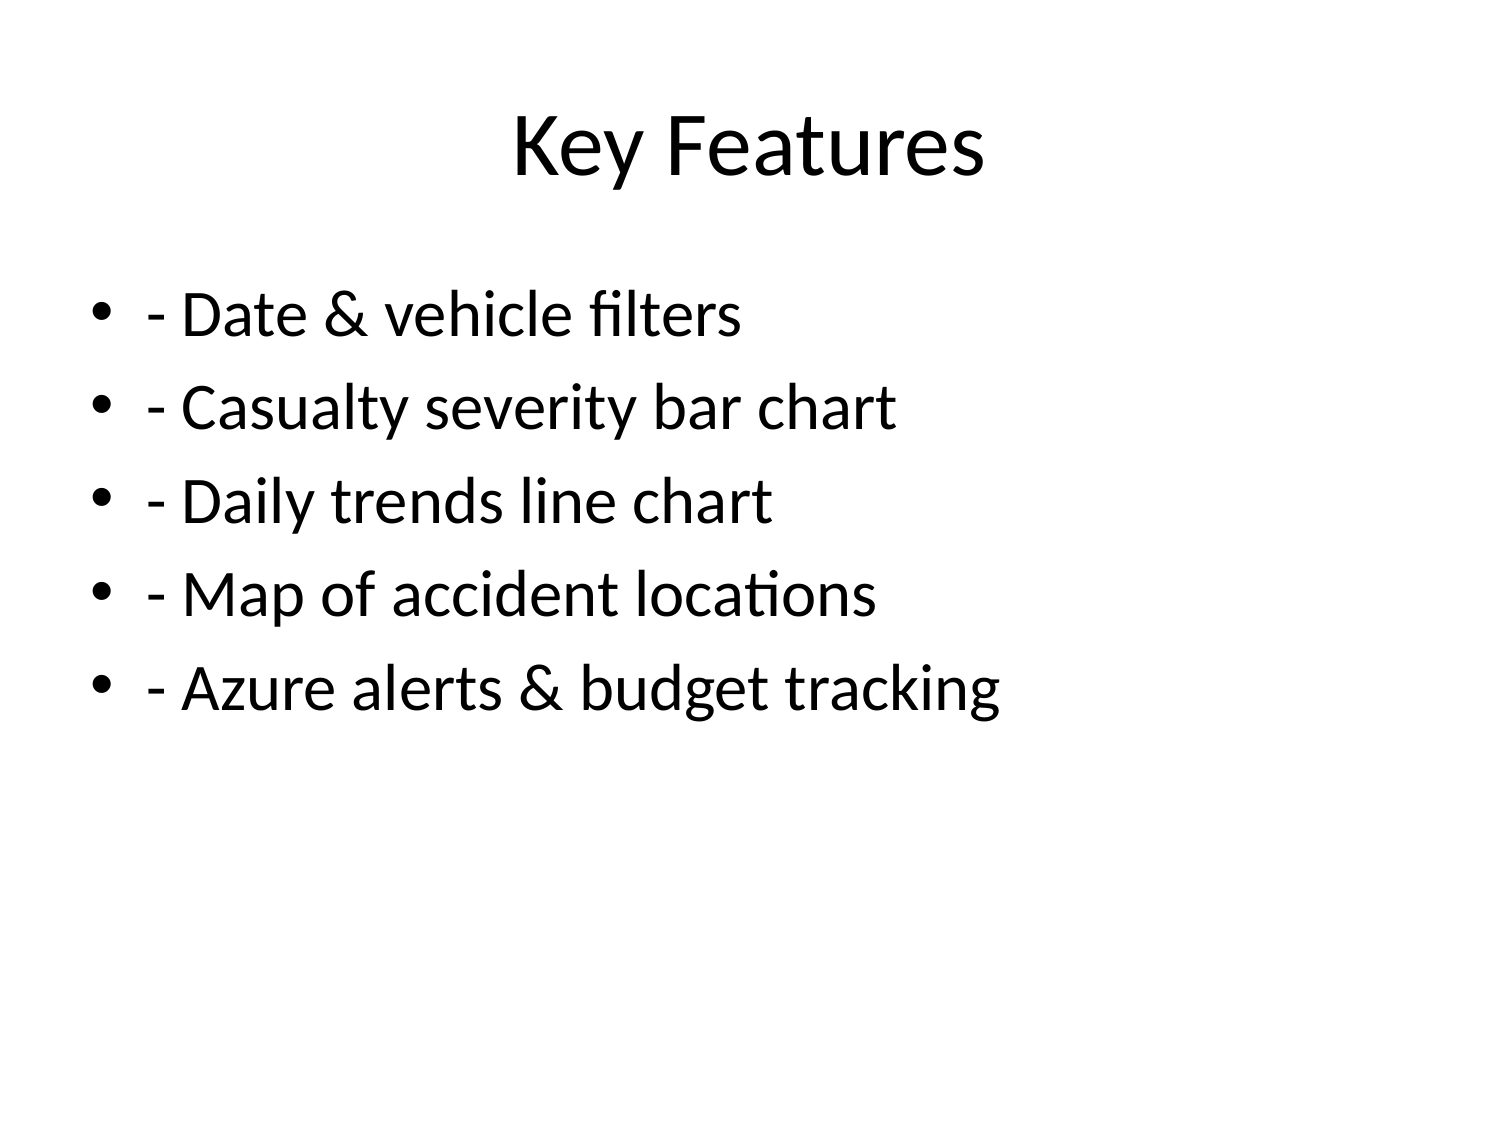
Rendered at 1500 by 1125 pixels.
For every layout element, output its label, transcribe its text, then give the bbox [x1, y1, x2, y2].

list - Date & vehicle filters - Casualty severity bar chart - Daily trends line chart - Map of accident locations - Azure alerts & budget tracking [75, 262, 1425, 1005]
title Key Features [75, 45, 1425, 233]
